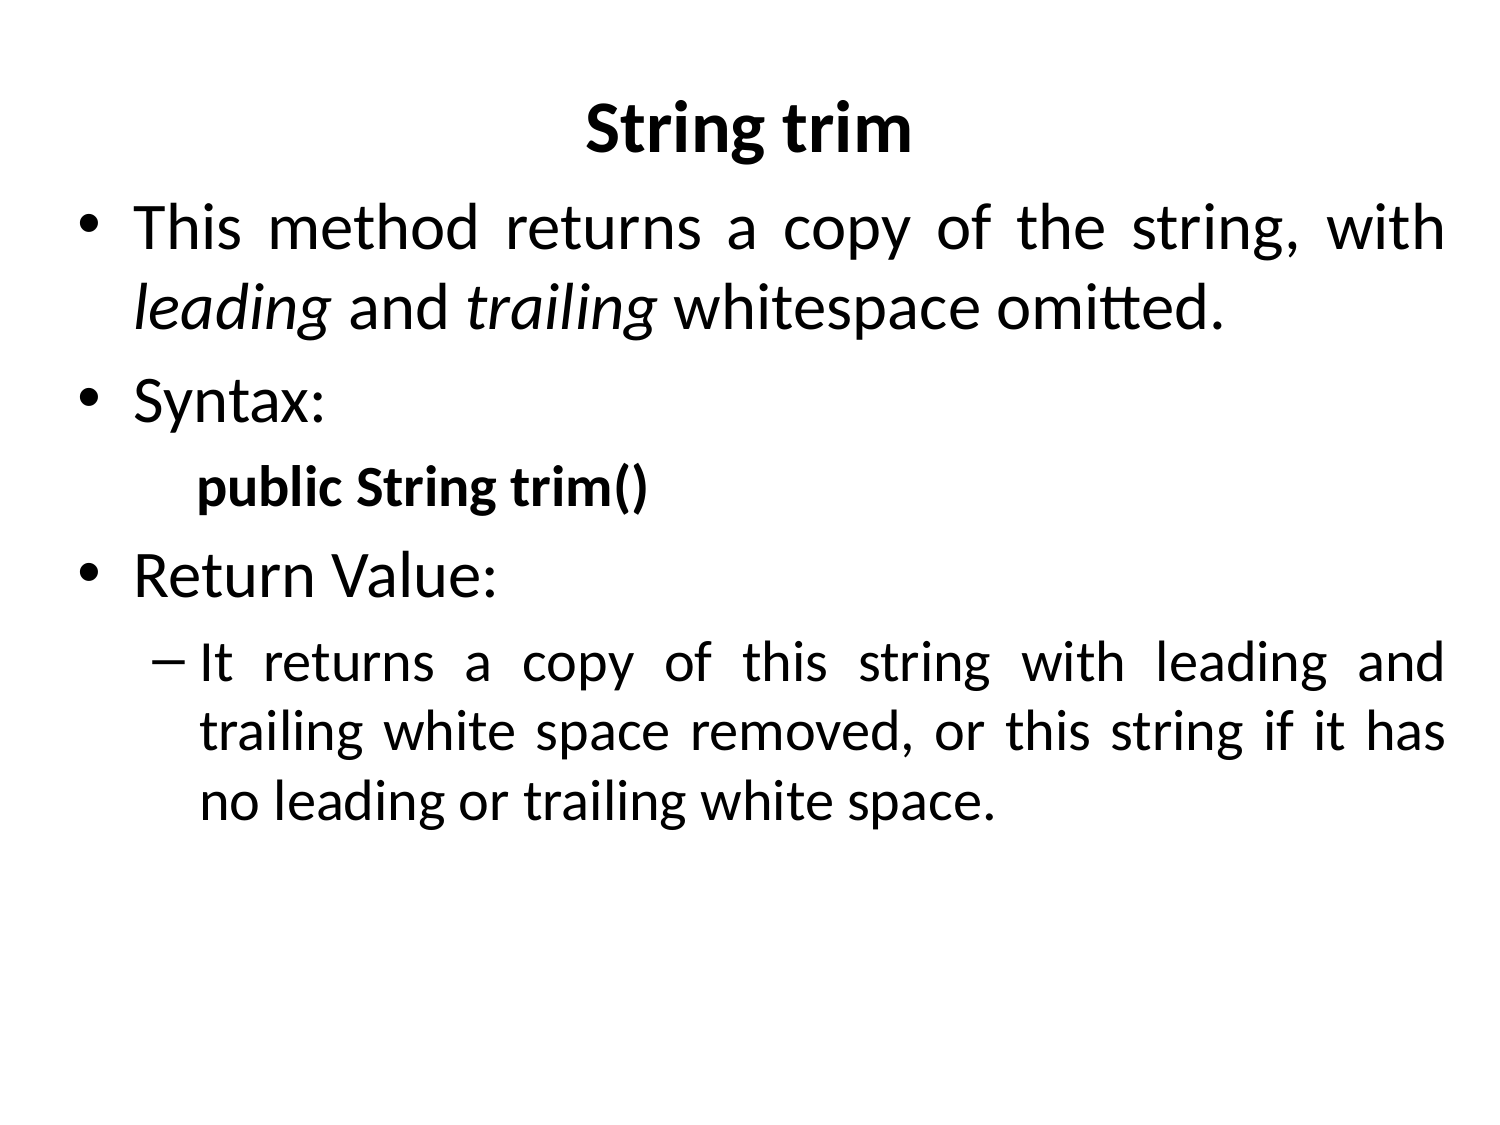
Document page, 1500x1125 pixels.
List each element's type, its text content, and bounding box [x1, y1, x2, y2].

title String trim [75, 70, 1425, 174]
list This method returns a copy of the string, with leading and trailing whitespace omitted. Syntax: public String trim() Return Value: It returns a copy of this string with leading and trailing white space removed, or this string if it has no leading or trailing white space. [62, 174, 1463, 1075]
